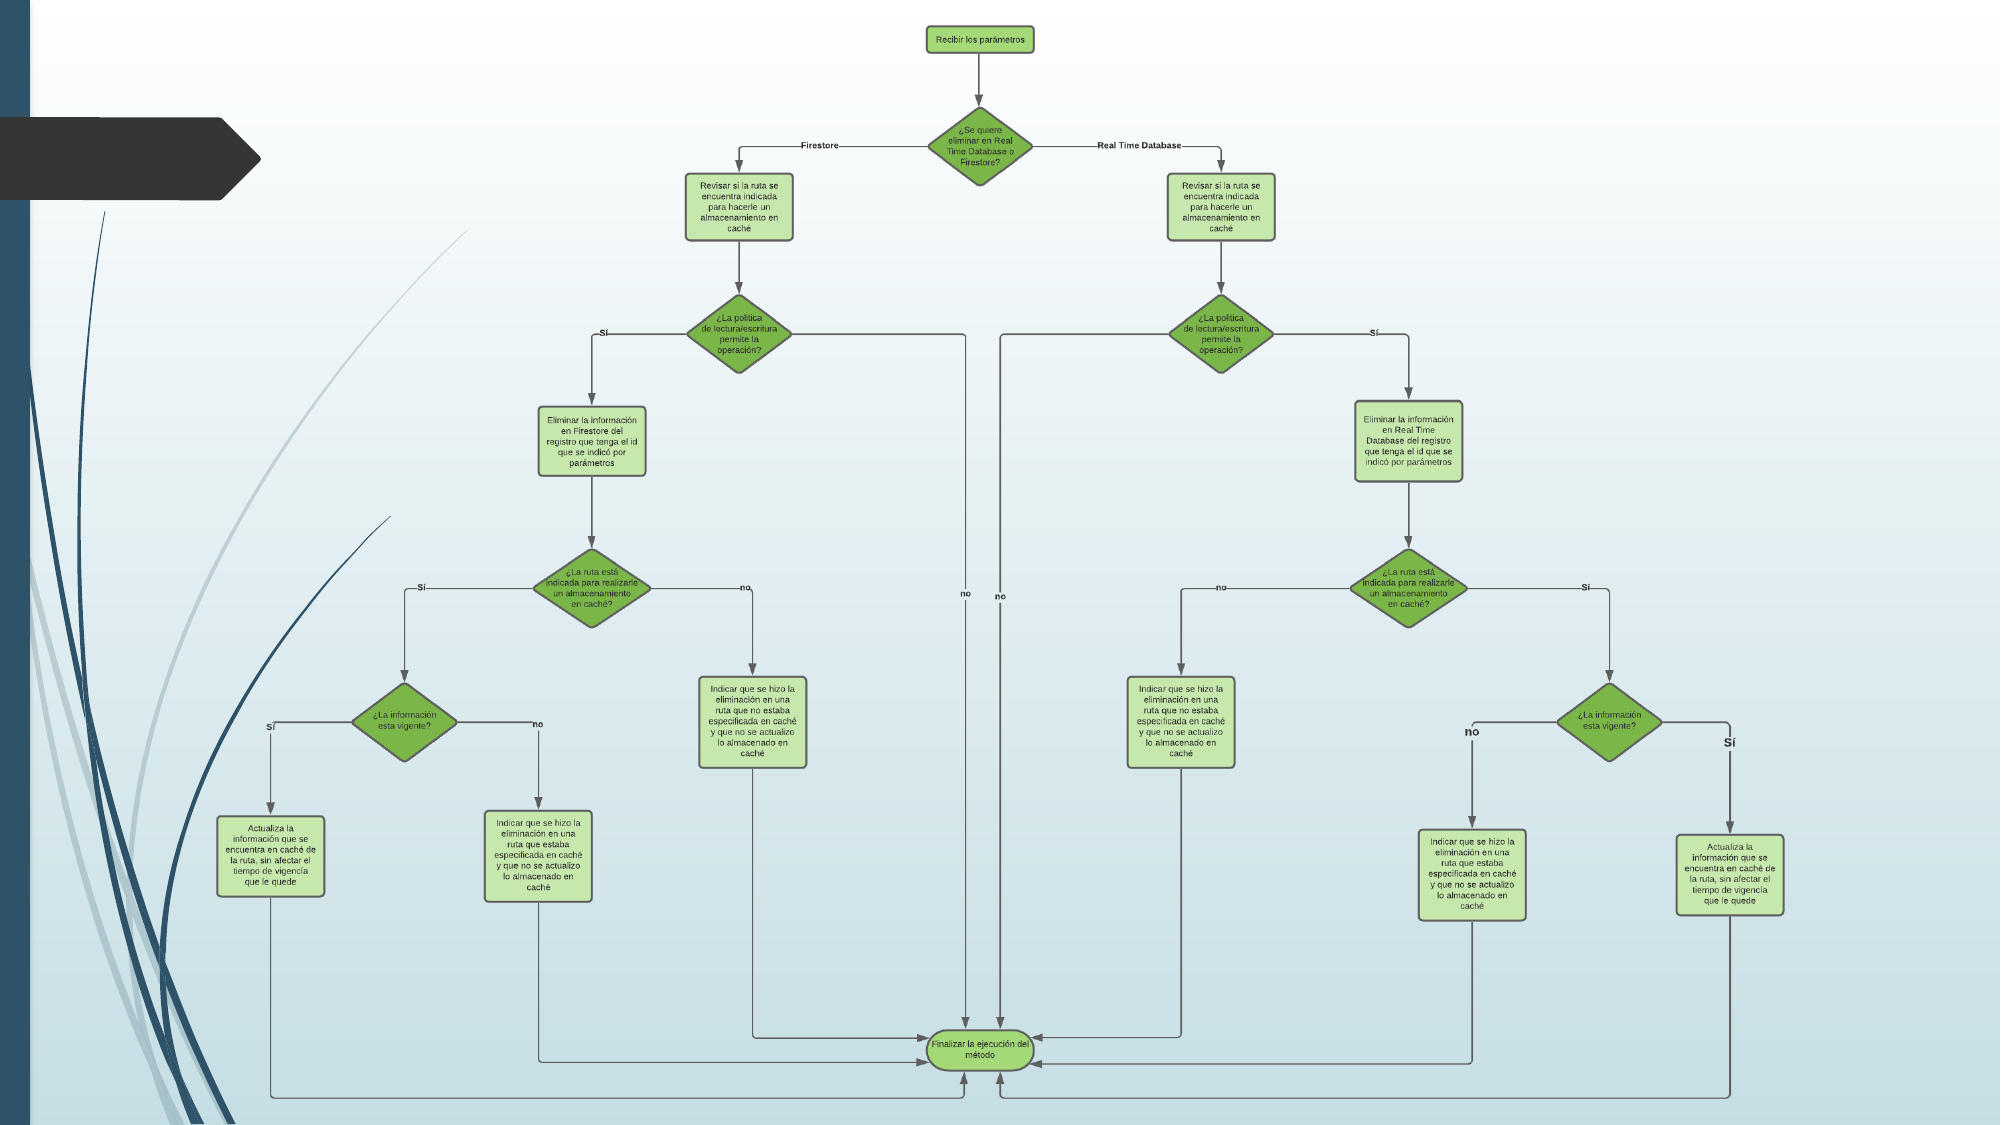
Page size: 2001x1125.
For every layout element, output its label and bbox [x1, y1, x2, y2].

picture [190, 0, 1810, 1125]
